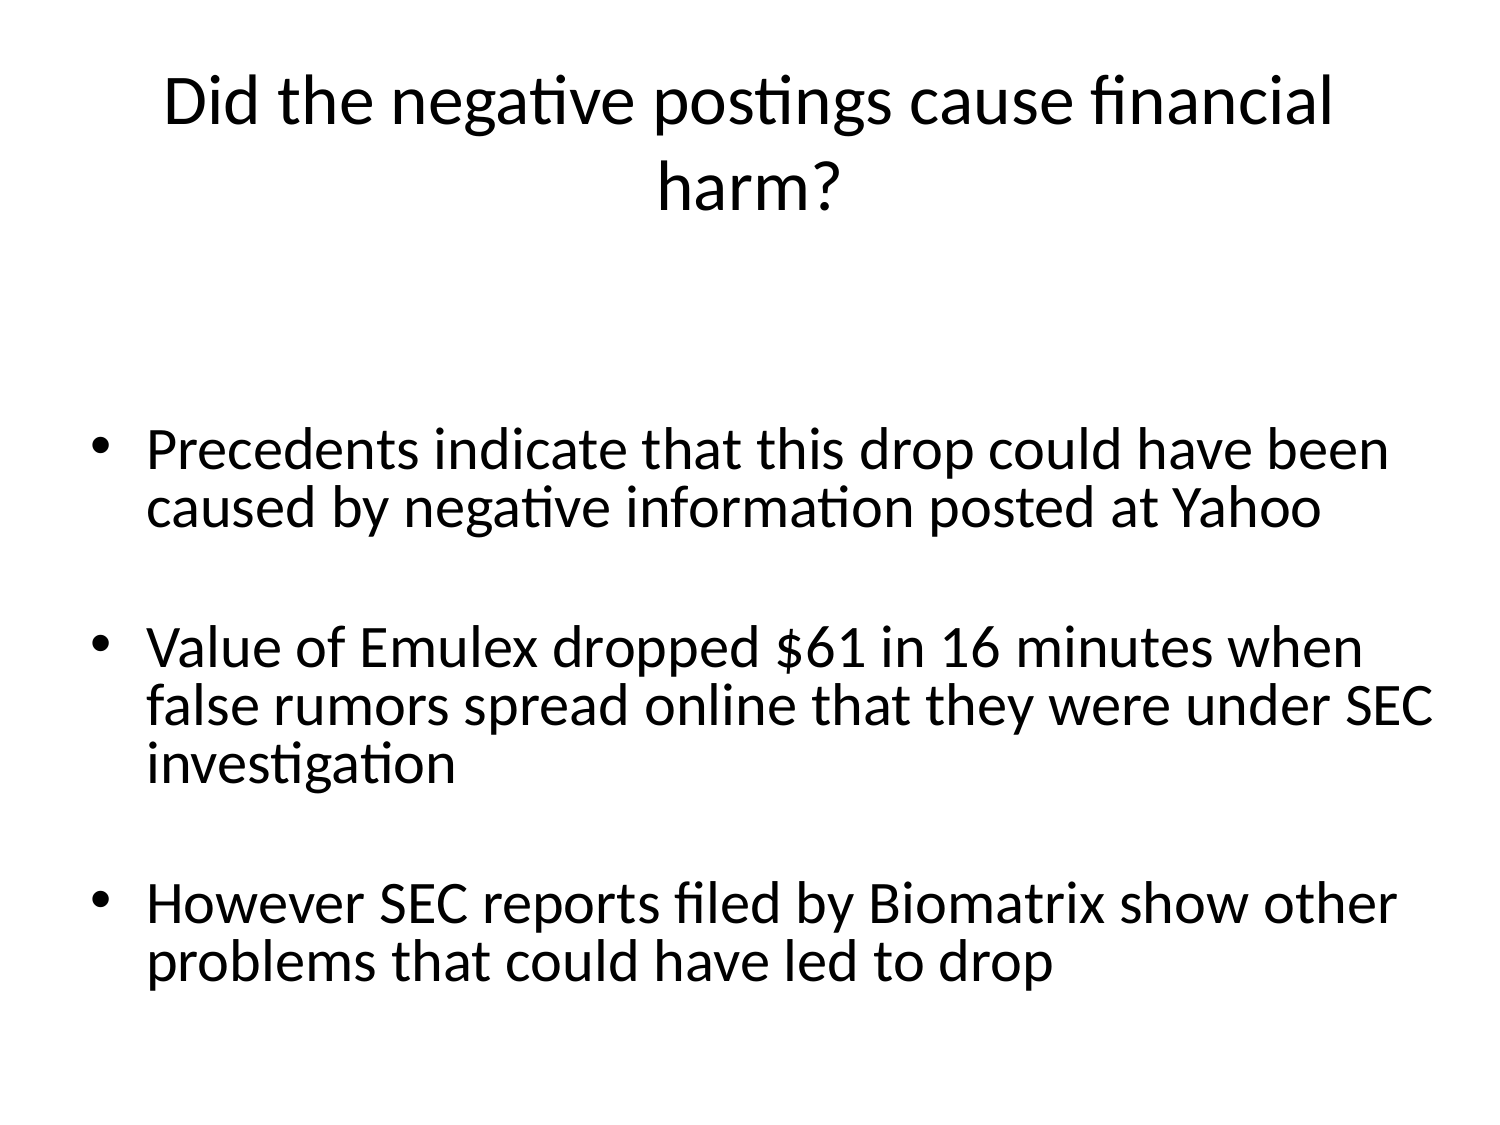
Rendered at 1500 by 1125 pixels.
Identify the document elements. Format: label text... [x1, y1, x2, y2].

title Did the negative postings cause financial harm? [75, 45, 1425, 233]
list Precedents indicate that this drop could have been caused by negative information posted at Yahoo Value of Emulex dropped $61 in 16 minutes when false rumors spread online that they were under SEC investigation However SEC reports filed by Biomatrix show other problems that could have led to drop [75, 331, 1469, 1063]
